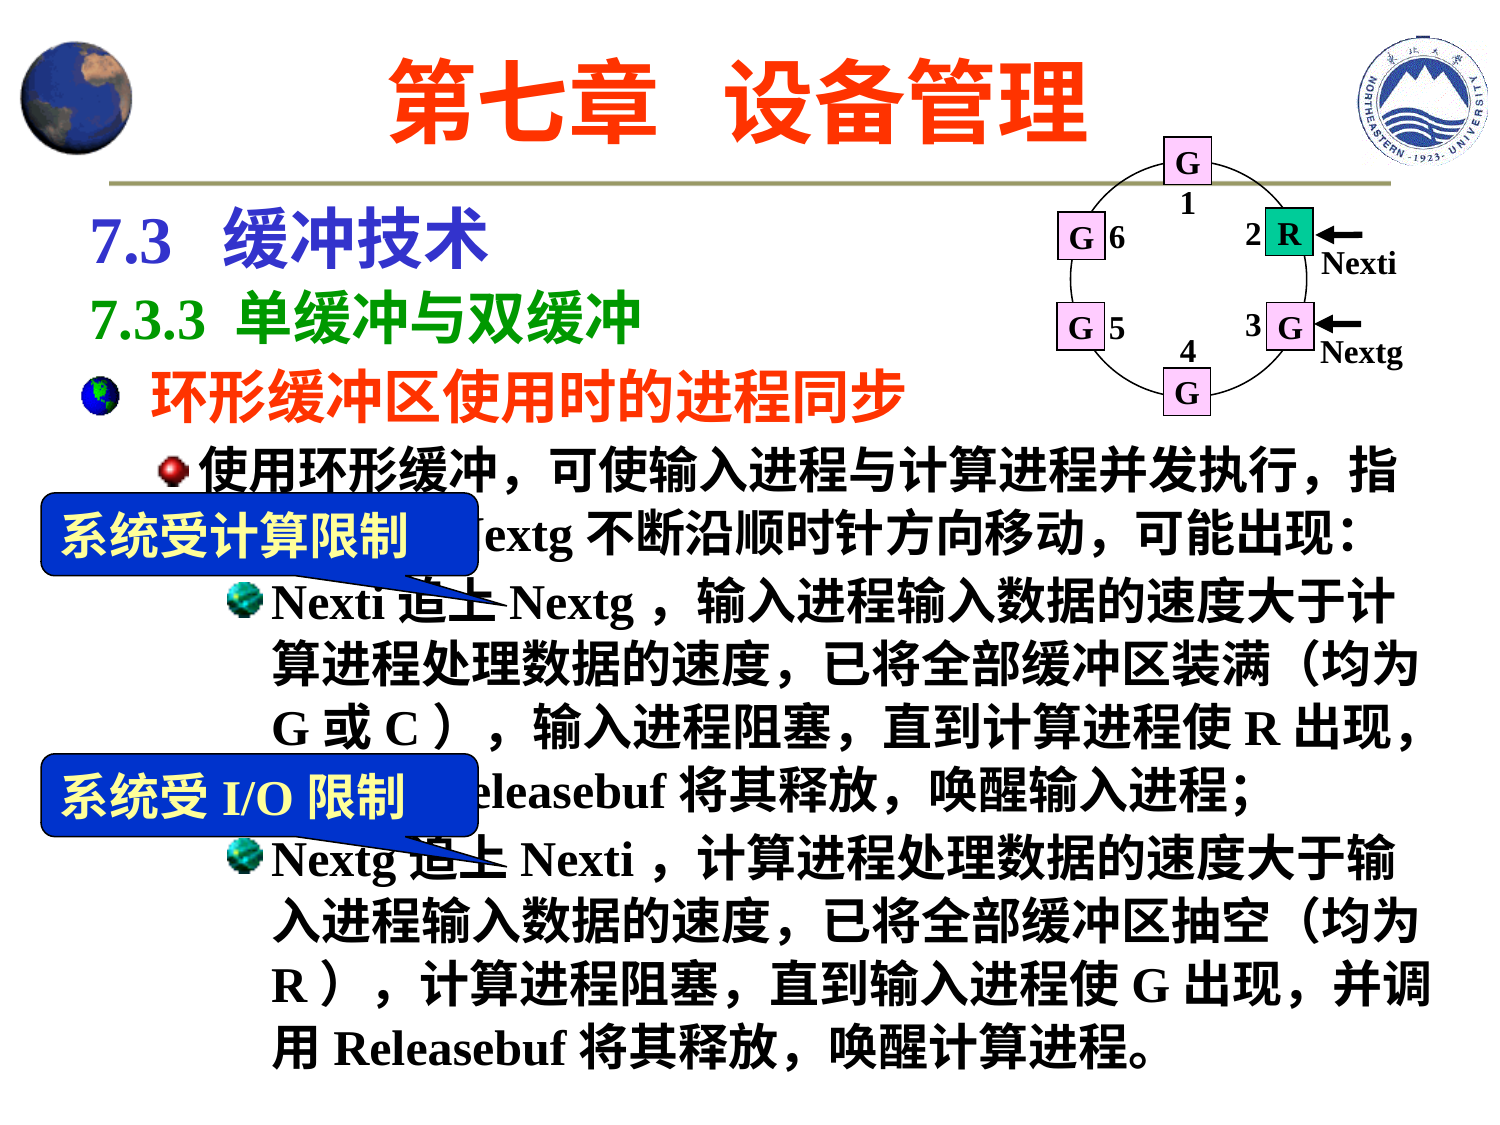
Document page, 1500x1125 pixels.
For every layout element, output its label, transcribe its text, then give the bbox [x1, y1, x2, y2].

picture [80, 375, 121, 417]
picture [0, 37, 138, 161]
text_box [337, 163, 1051, 185]
picture [109, 175, 337, 185]
text_box 系统受计算限制 [41, 492, 507, 606]
picture [227, 582, 263, 618]
text_box 第七章 设备管理 [174, 37, 1300, 163]
picture [227, 838, 263, 874]
picture [153, 451, 189, 487]
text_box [1056, 136, 1436, 416]
picture [1352, 33, 1490, 171]
text_box 7.3 缓冲技术 7.3.3 单缓冲与双缓冲 [74, 185, 1051, 359]
text_box 系统受I/O限制 [41, 753, 507, 867]
list 环形缓冲区使用时的进程同步 使用环形缓冲，可使输入进程与计算进程并发执行，指针Nexti和Nextg不断沿顺时针方向移动，可能出现： Nexti追上Nextg，输入进程输入数据的速度大于计算进程处理数据的速度，已将全部缓冲区装满（均为G或C），输入进程阻塞，直到计算进程使R出现，并调用Releasebuf将其释放，唤醒输入进程； Nextg追上Nexti，计算进程处理数据的速度大于输入进程输入数据的速度，已将全部缓冲区抽空（均为R），计算进程阻塞，直到输入进程使G出现，并调用Releasebuf将其释放，唤醒计算进程。 [65, 349, 1459, 1094]
